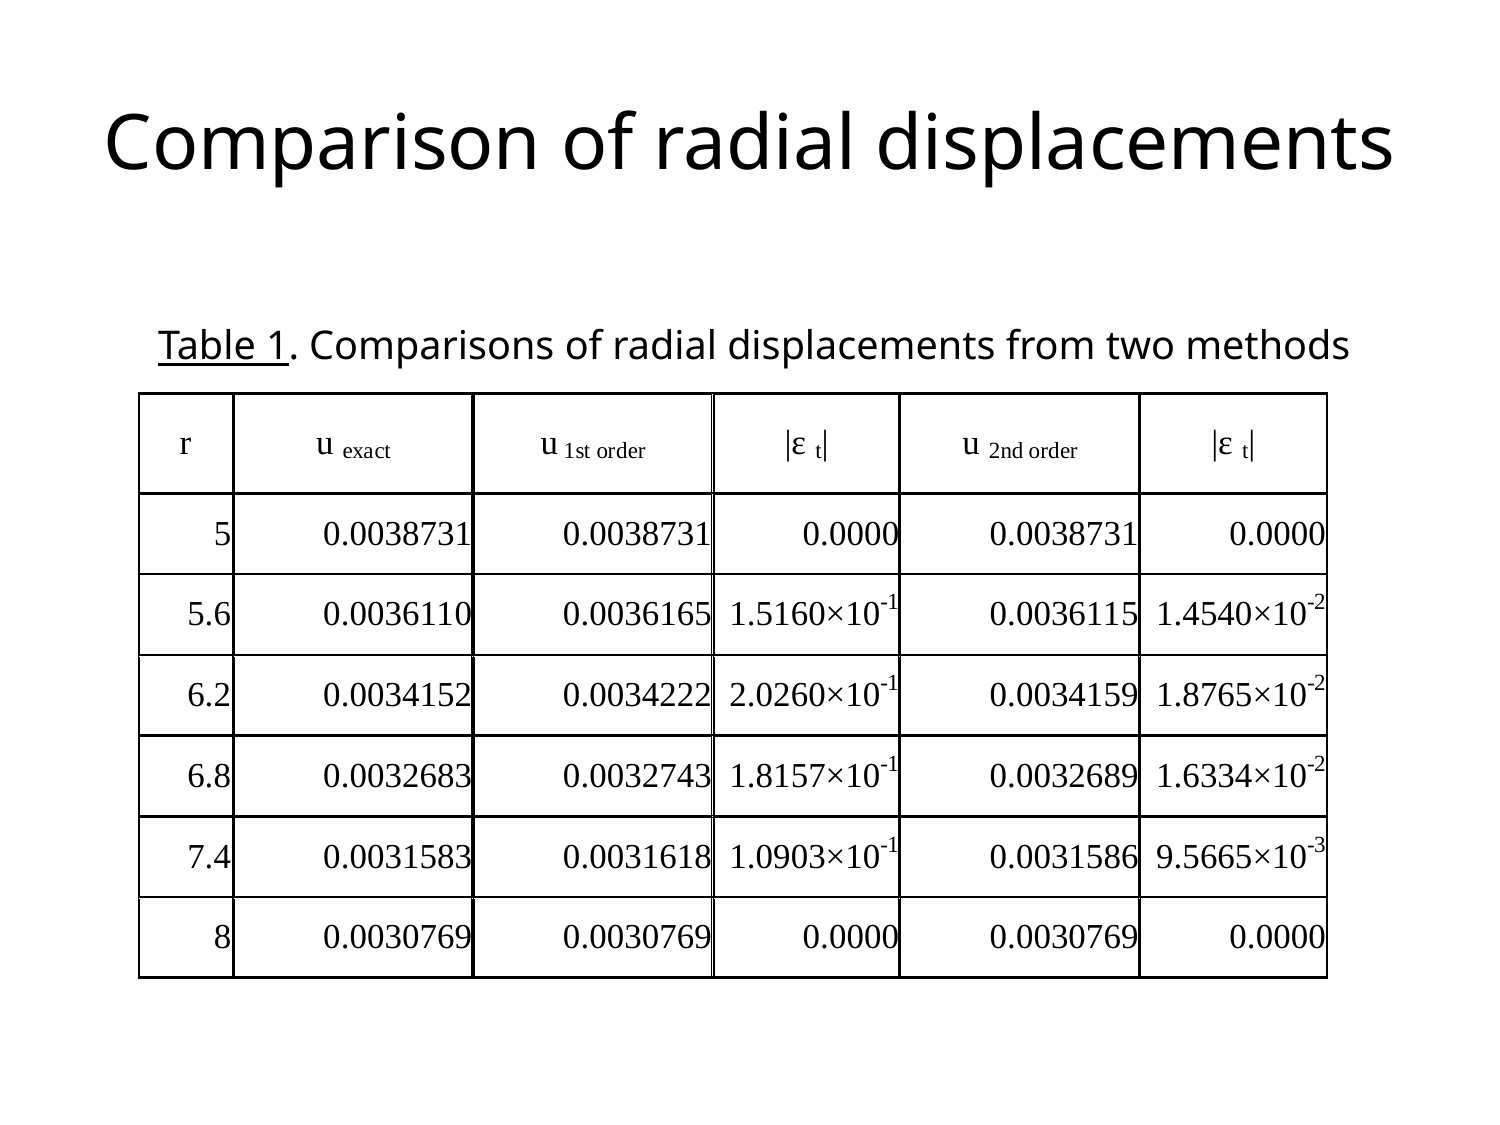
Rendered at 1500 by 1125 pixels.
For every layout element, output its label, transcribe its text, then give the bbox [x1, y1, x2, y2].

title Comparison of radial displacements [75, 45, 1425, 233]
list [27, 392, 1437, 1022]
text_box Table 1. Comparisons of radial displacements from two methods [143, 312, 1377, 375]
